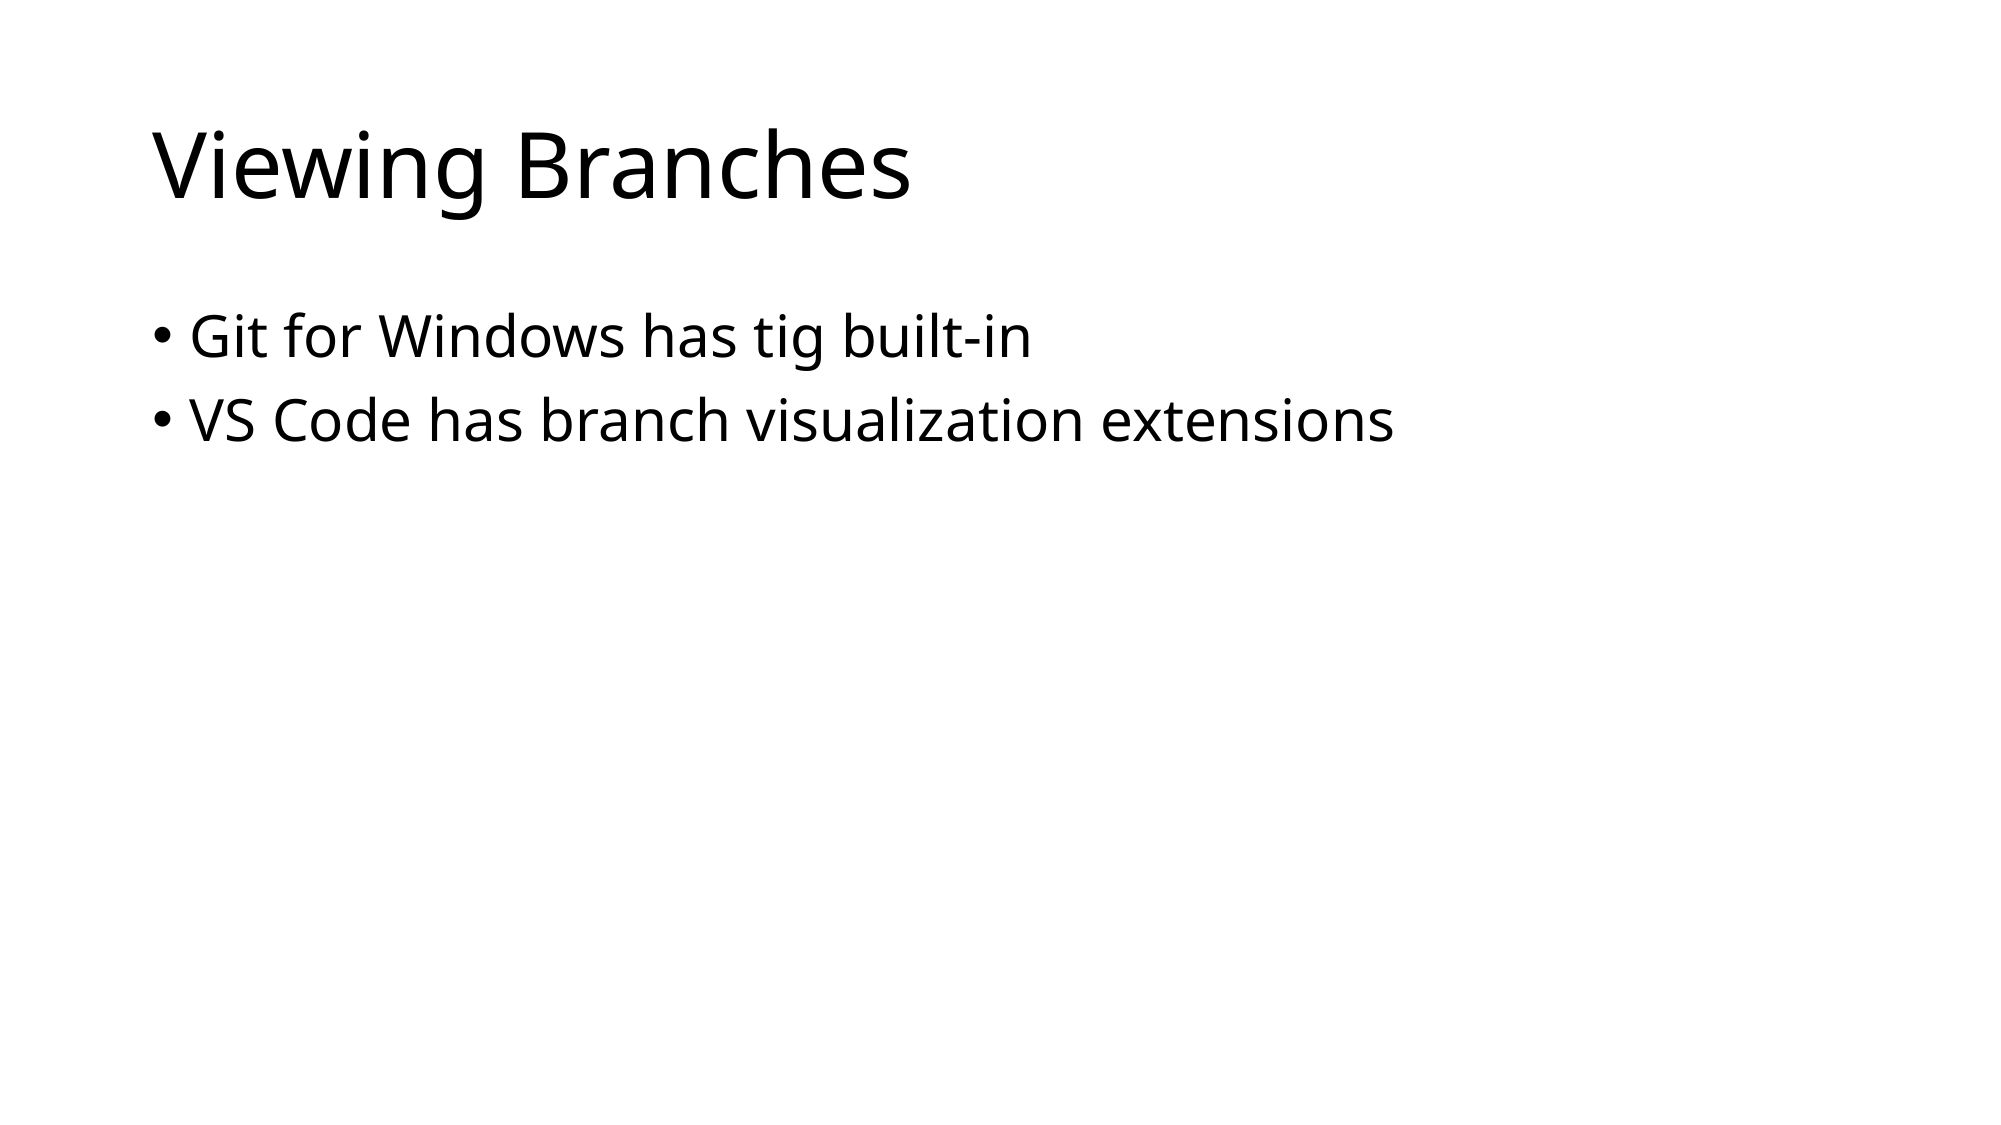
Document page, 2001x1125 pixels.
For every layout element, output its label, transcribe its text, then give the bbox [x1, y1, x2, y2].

title Viewing Branches [137, 59, 1863, 278]
list Git for Windows has tig built-in VS Code has branch visualization extensions [137, 299, 1863, 1014]
